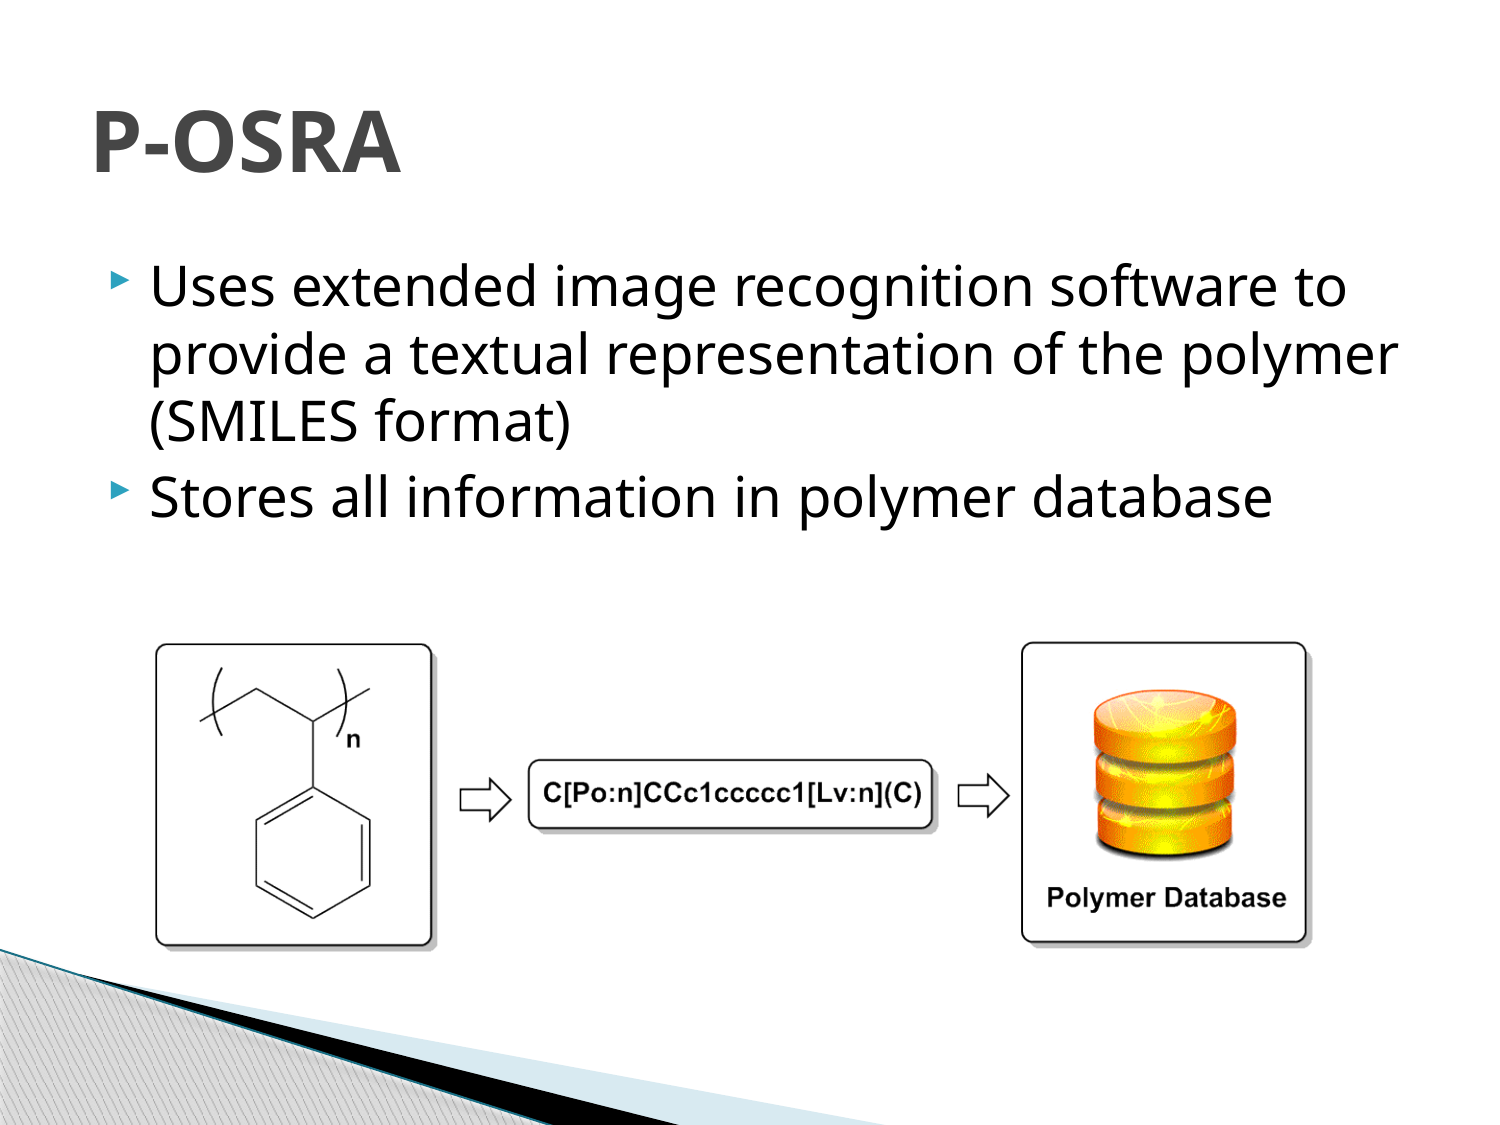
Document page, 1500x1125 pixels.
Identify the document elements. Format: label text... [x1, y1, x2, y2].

picture [149, 637, 1318, 958]
list Uses extended image recognition software to provide a textual representation of the polymer (SMILES format) Stores all information in polymer database [75, 243, 1425, 986]
title P-OSRA [75, 45, 1425, 233]
